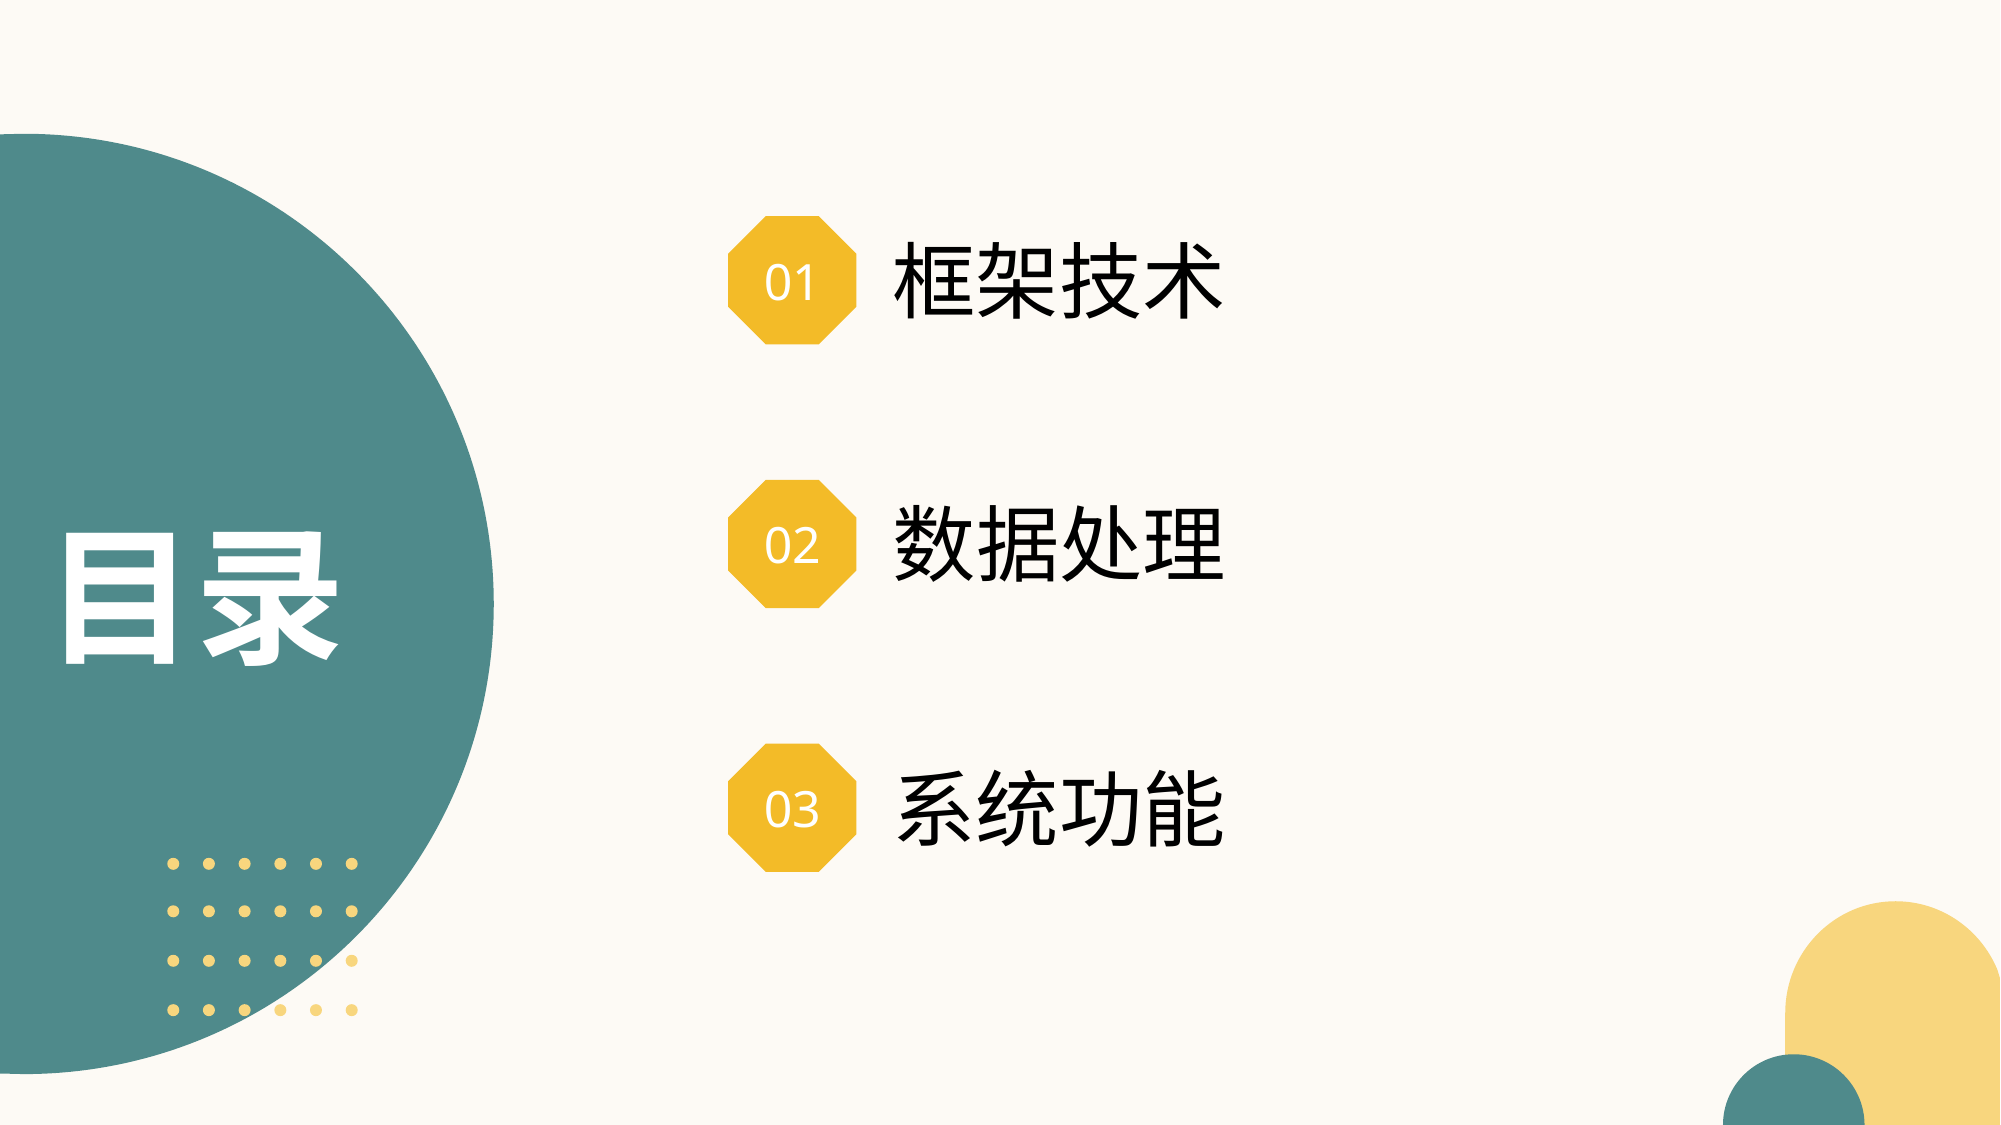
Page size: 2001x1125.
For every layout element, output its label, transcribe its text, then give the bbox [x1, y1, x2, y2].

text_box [728, 479, 1558, 609]
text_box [728, 216, 1545, 345]
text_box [728, 743, 1942, 872]
title 目录 [11, 371, 346, 813]
